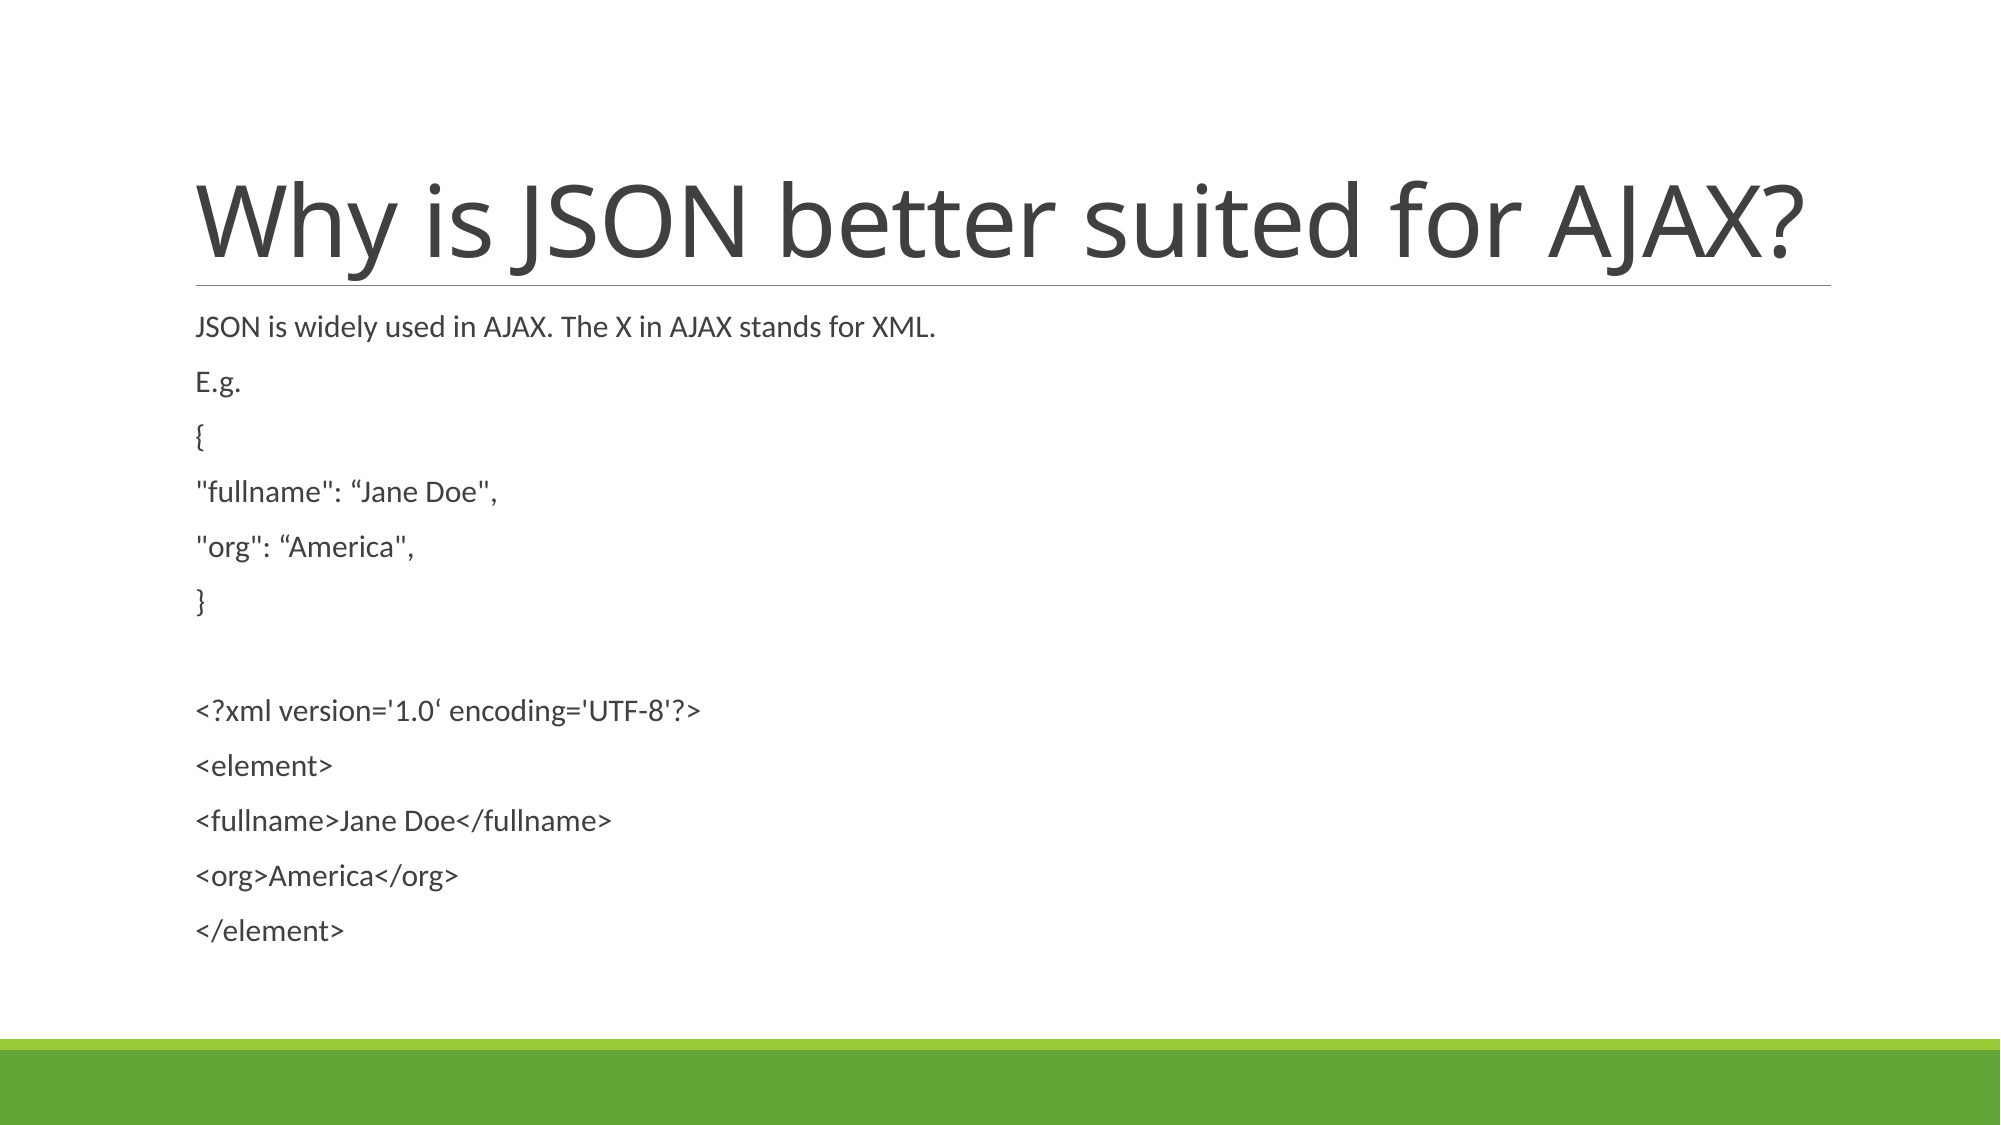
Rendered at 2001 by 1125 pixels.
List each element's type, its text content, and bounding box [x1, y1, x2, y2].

title Why is JSON better suited for AJAX? [180, 47, 1830, 285]
list JSON is widely used in AJAX. The X in AJAX stands for XML. E.g. { "fullname": “Jane Doe", "org": “America", } <?xml version='1.0‘ encoding='UTF-8'?> <element> <fullname>Jane Doe</fullname> <org>America</org> </element> [180, 302, 1830, 963]
